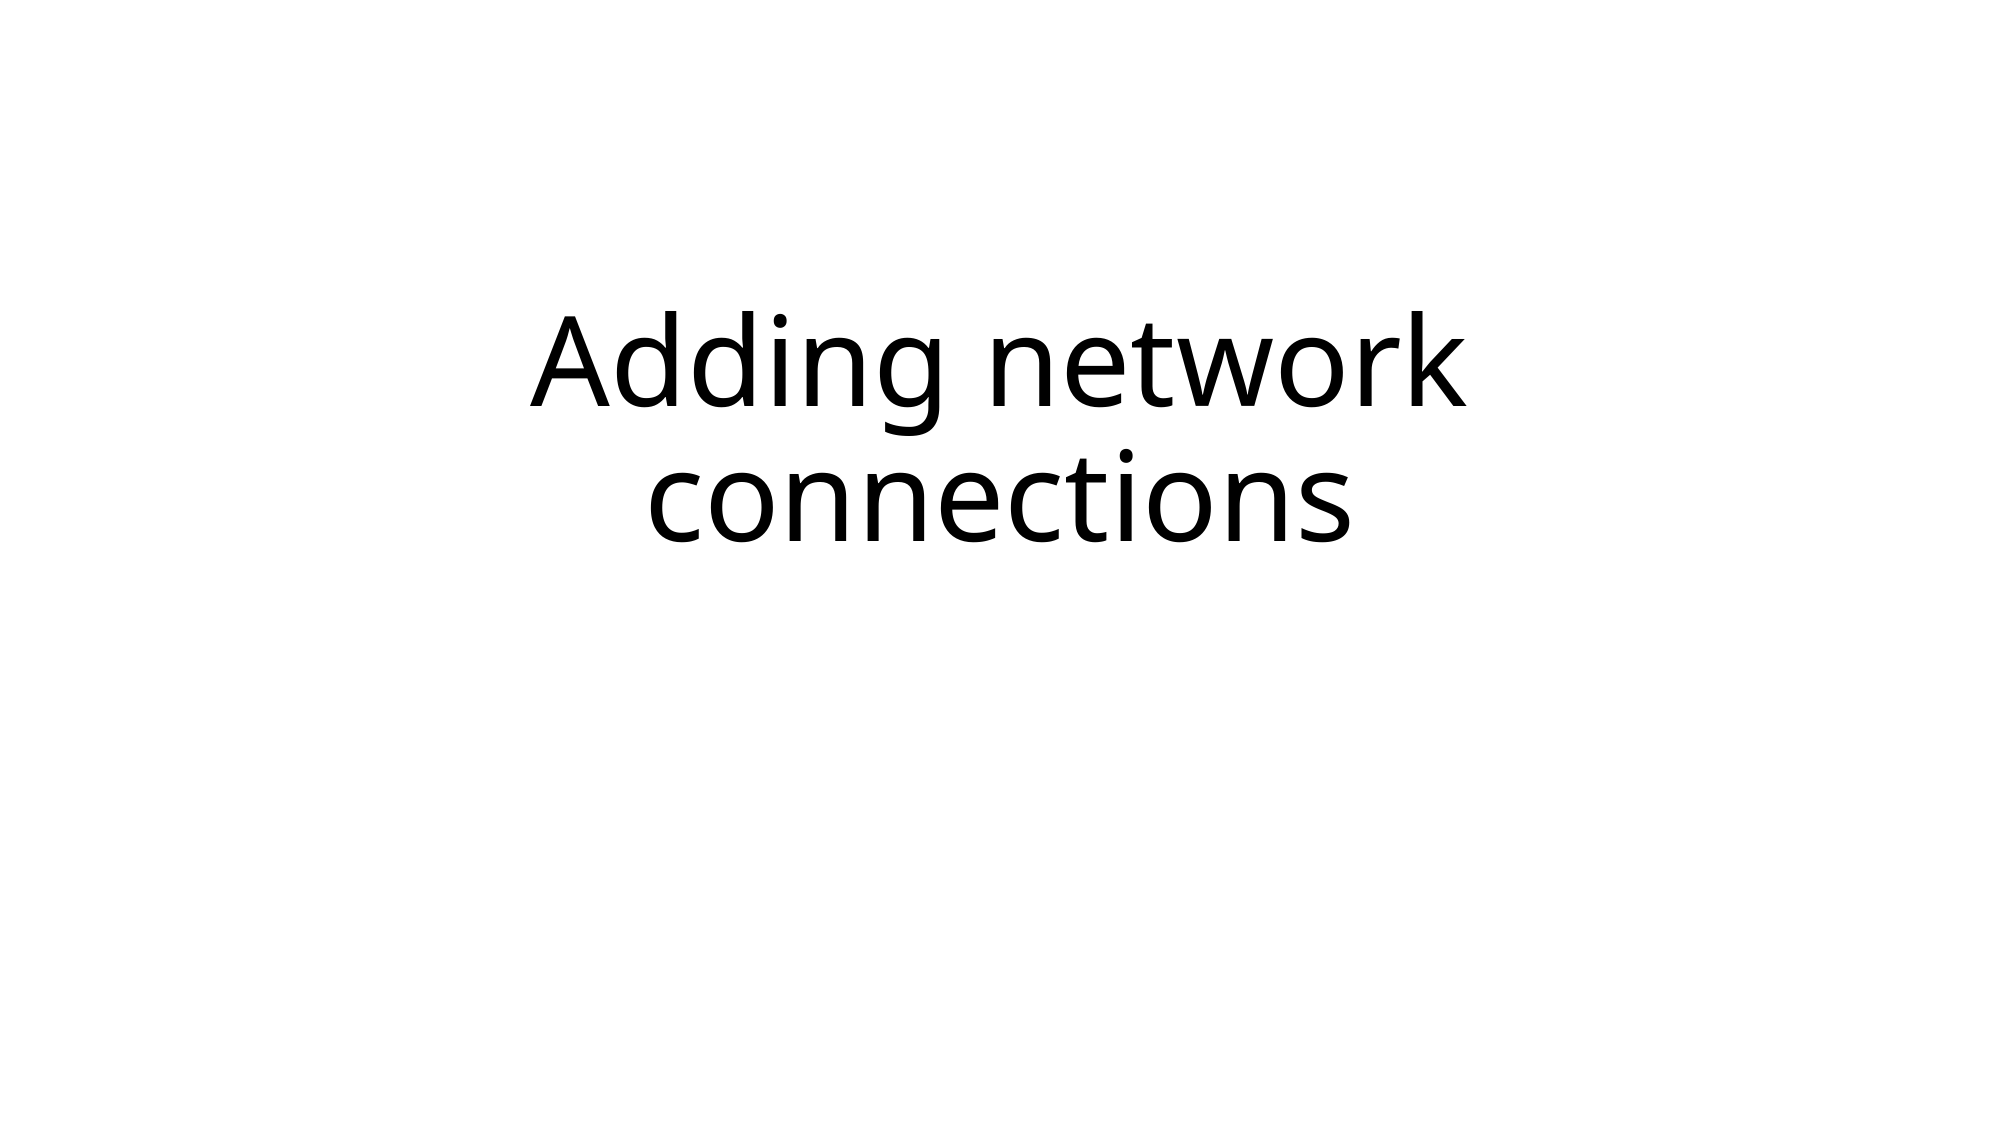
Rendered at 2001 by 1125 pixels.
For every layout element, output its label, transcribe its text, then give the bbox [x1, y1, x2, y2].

title Adding network connections [249, 184, 1750, 576]
